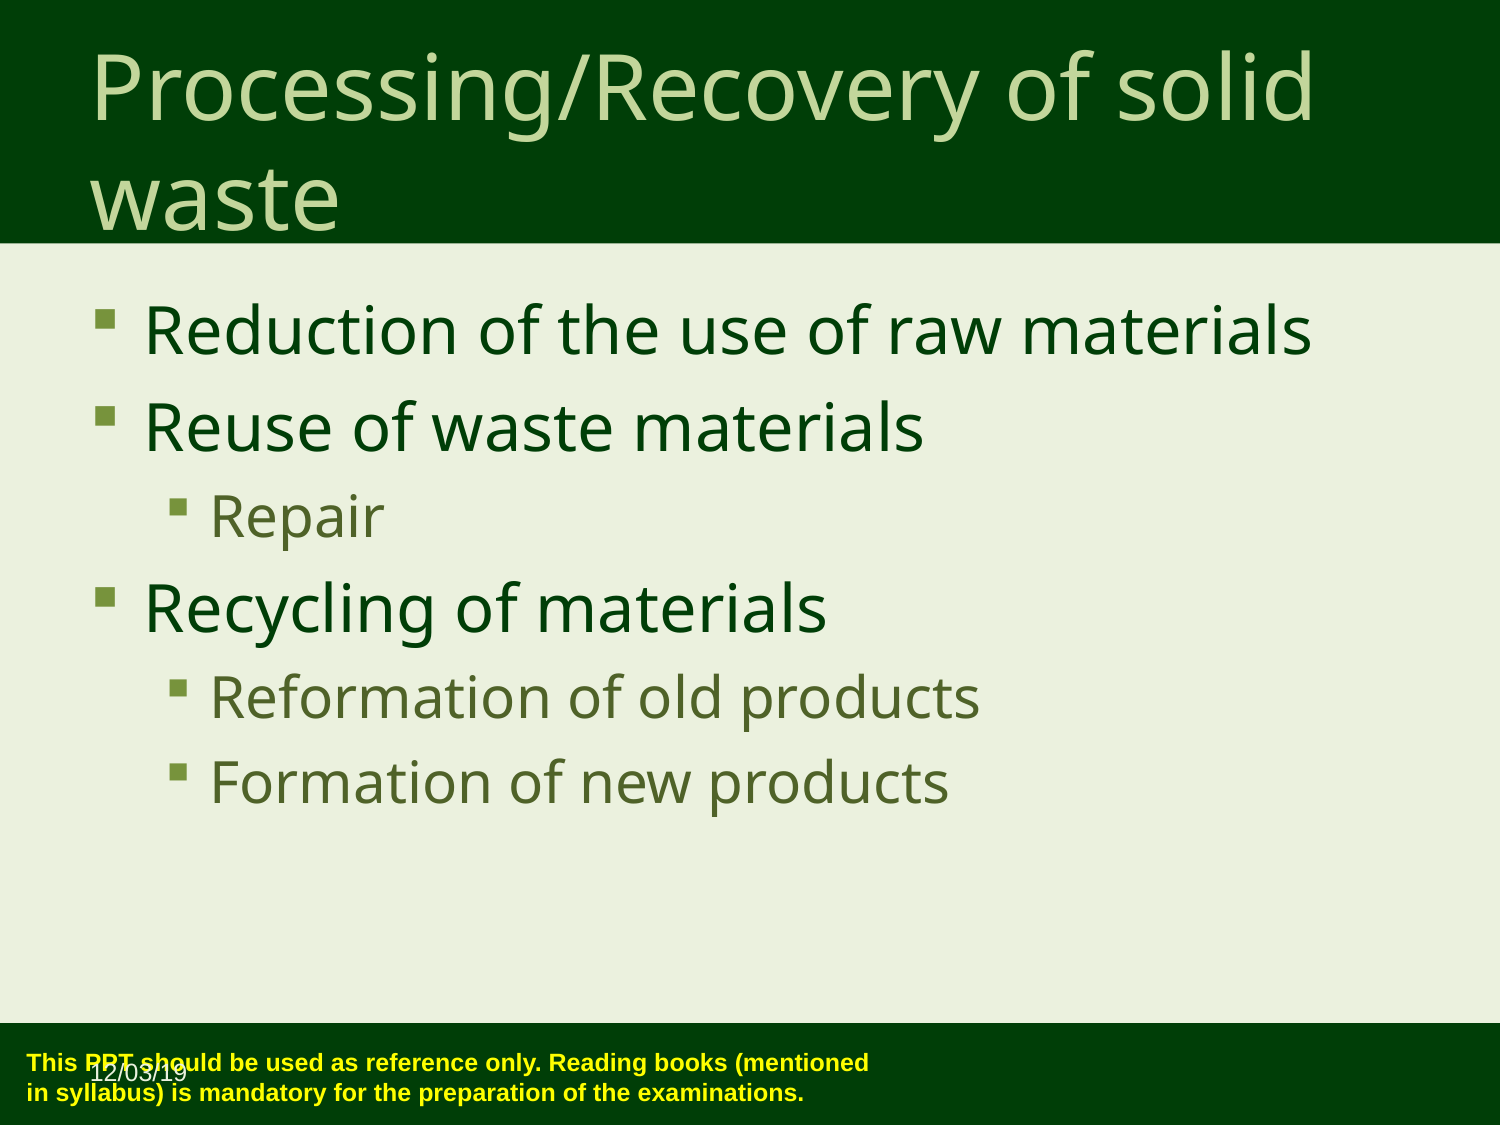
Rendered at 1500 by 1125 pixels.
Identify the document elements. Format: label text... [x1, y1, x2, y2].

text_box 12/03/19 [75, 1042, 425, 1103]
text_box Processing/Recovery of solid waste [74, 45, 1425, 233]
text_box Reduction of the use of raw materials Reuse of waste materials Repair Recycling of materials Reformation of old products Formation of new products [74, 280, 1425, 1024]
